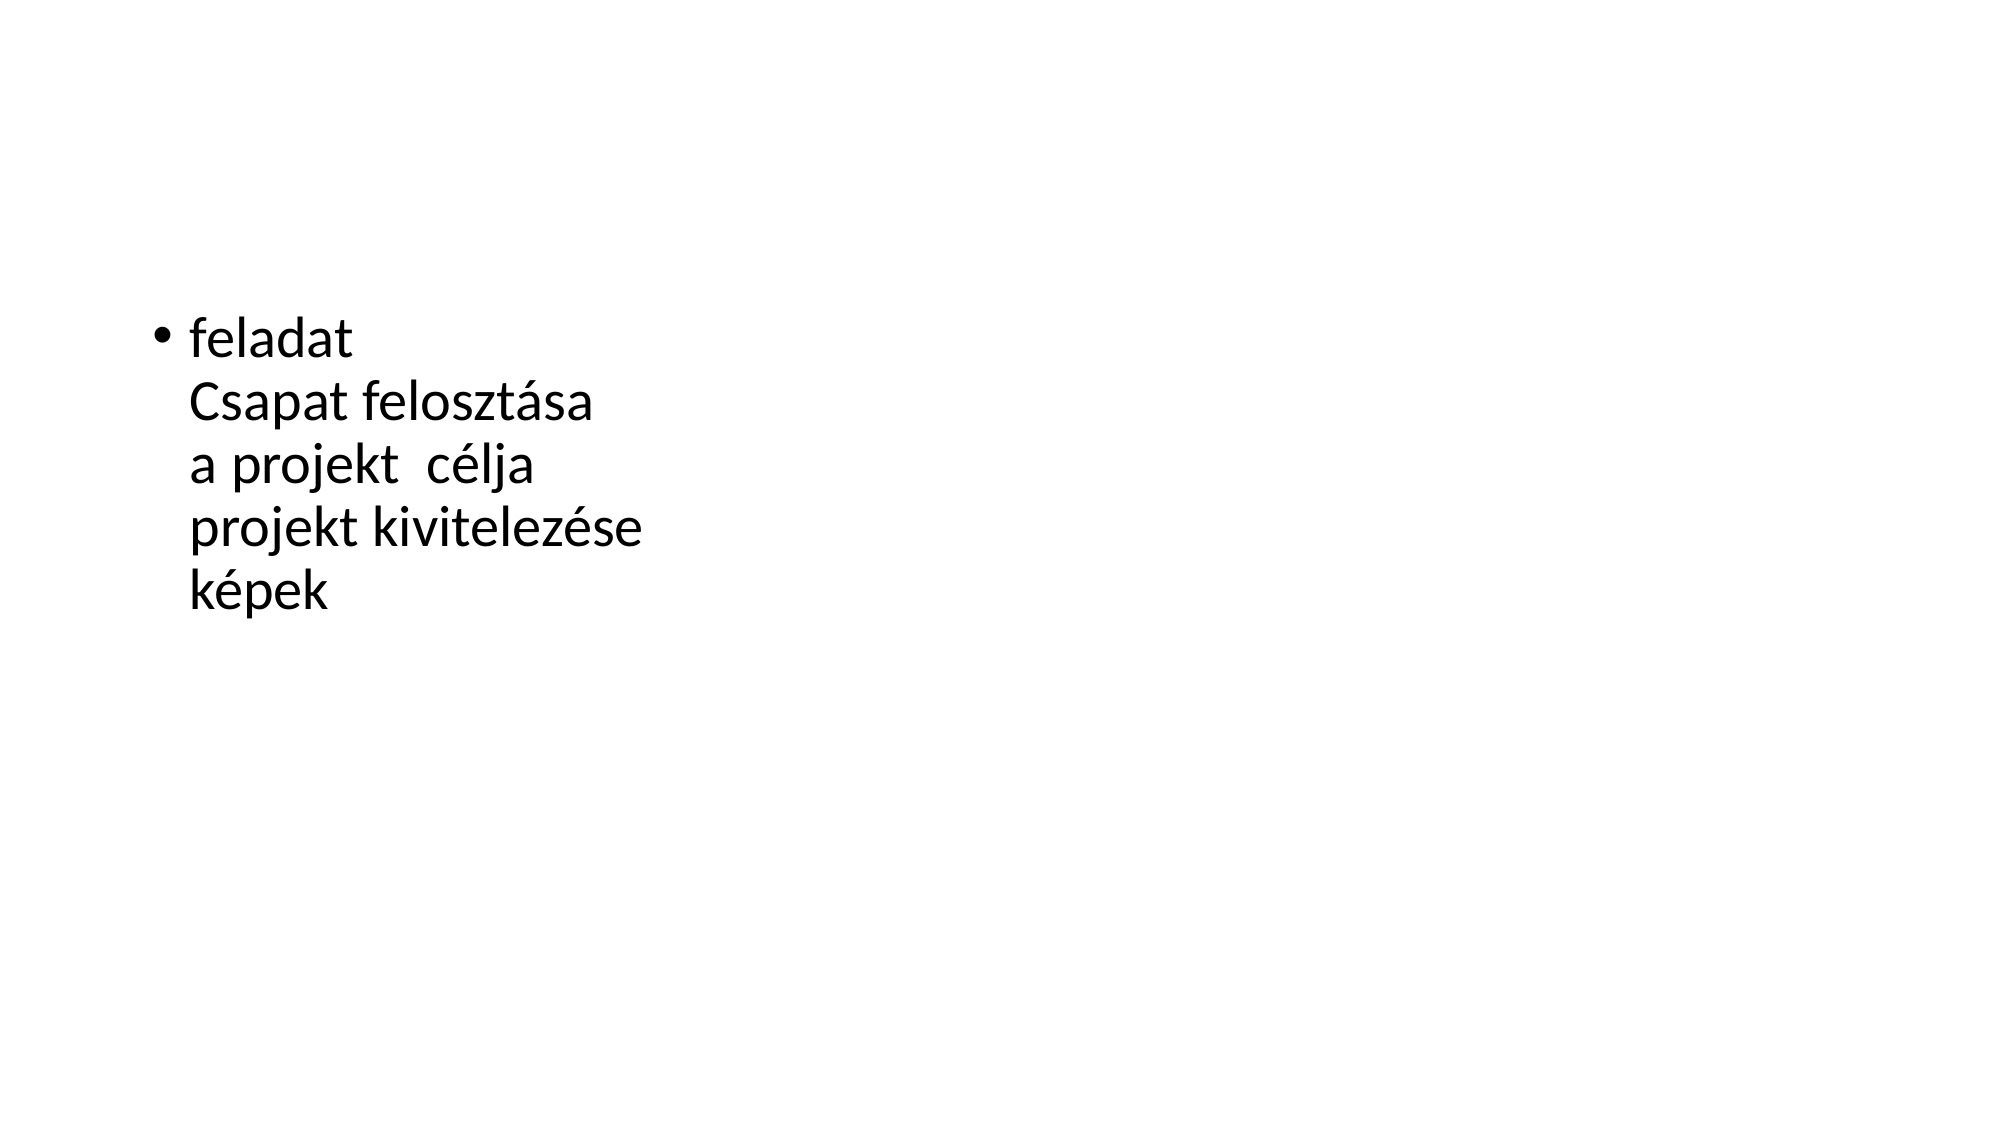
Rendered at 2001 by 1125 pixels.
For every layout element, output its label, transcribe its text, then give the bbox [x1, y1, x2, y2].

list feladat Csapat felosztása a projekt célja projekt kivitelezése képek [137, 299, 1863, 1014]
